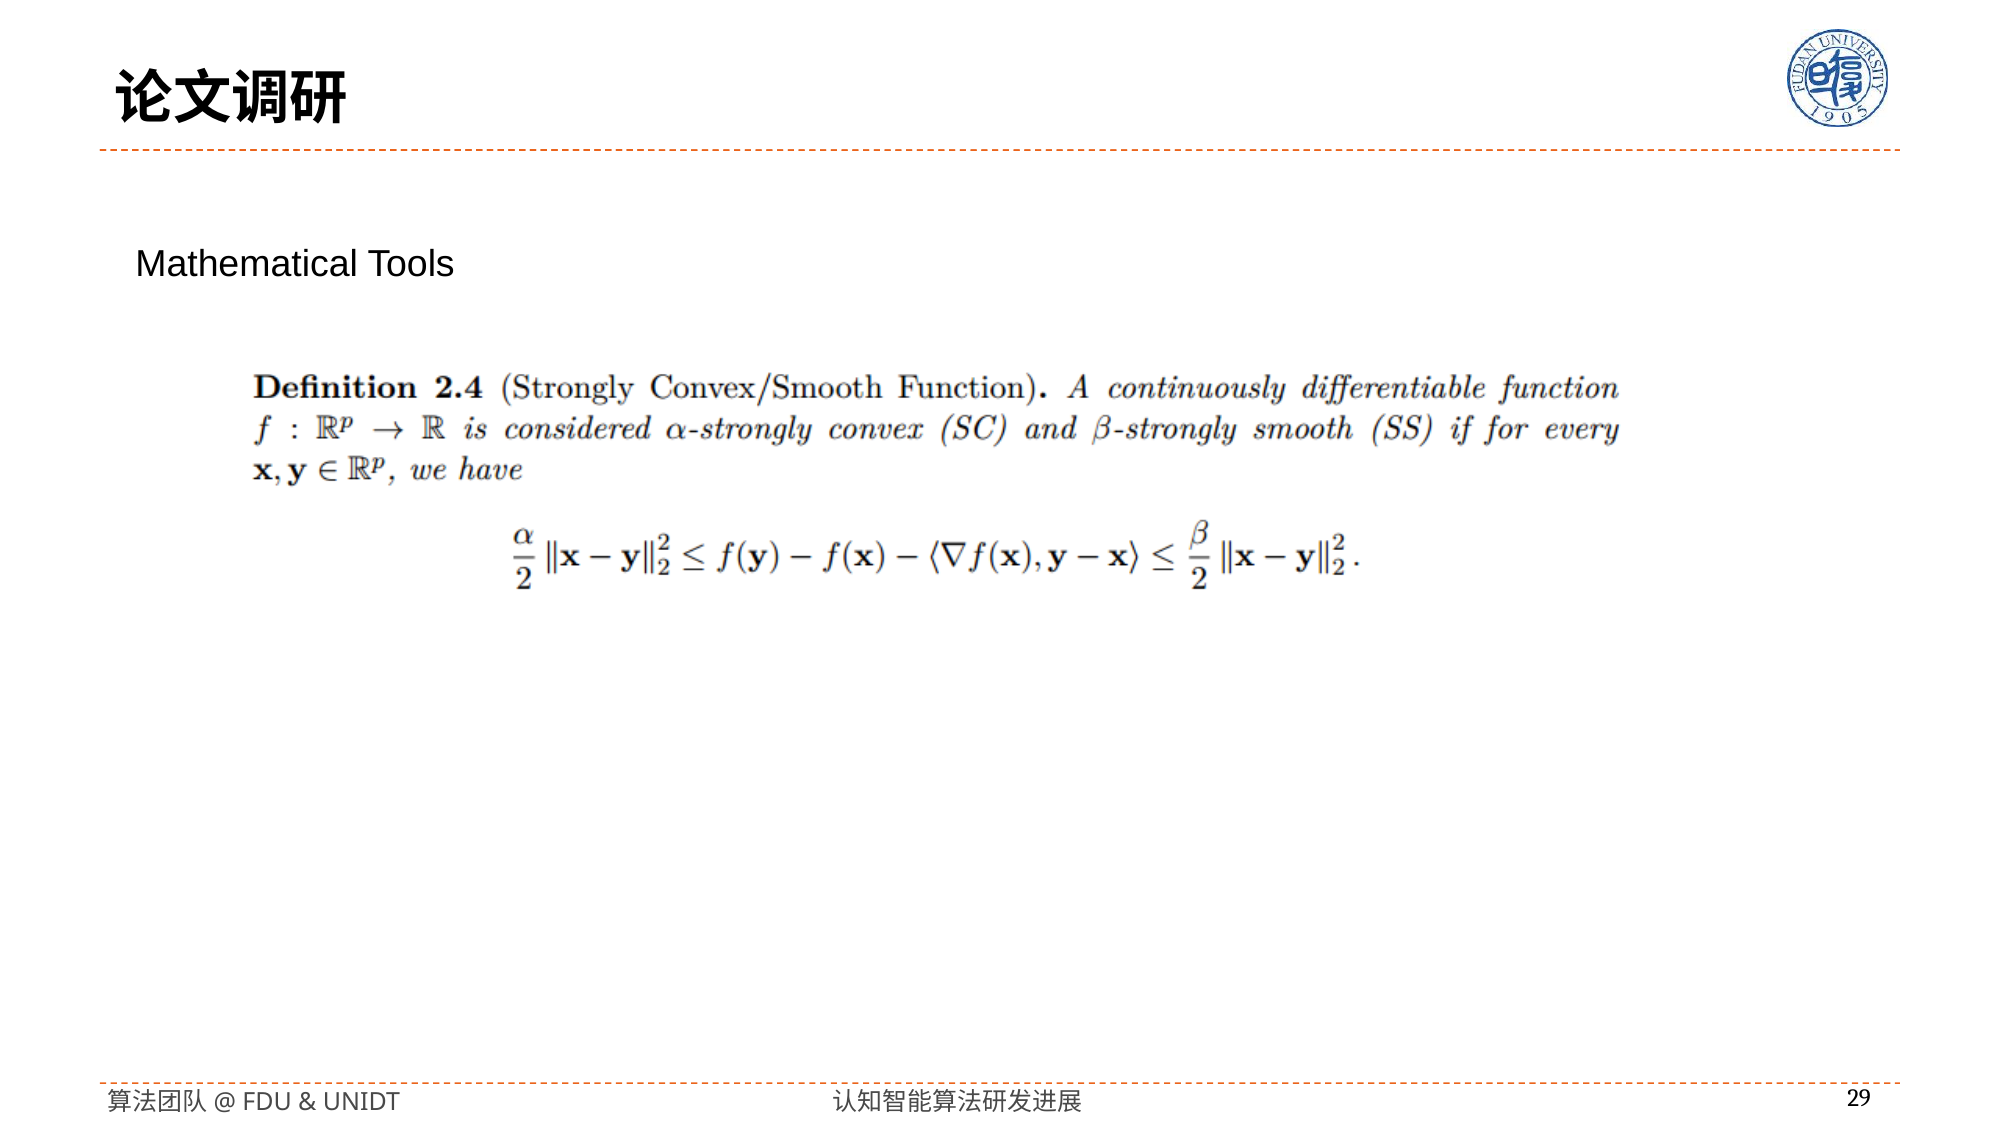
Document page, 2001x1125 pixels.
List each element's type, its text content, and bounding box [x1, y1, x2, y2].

text_box Mathematical Tools [120, 232, 588, 292]
picture [237, 362, 1655, 598]
picture [1787, 29, 1888, 127]
title 论文调研 [99, 24, 1725, 138]
